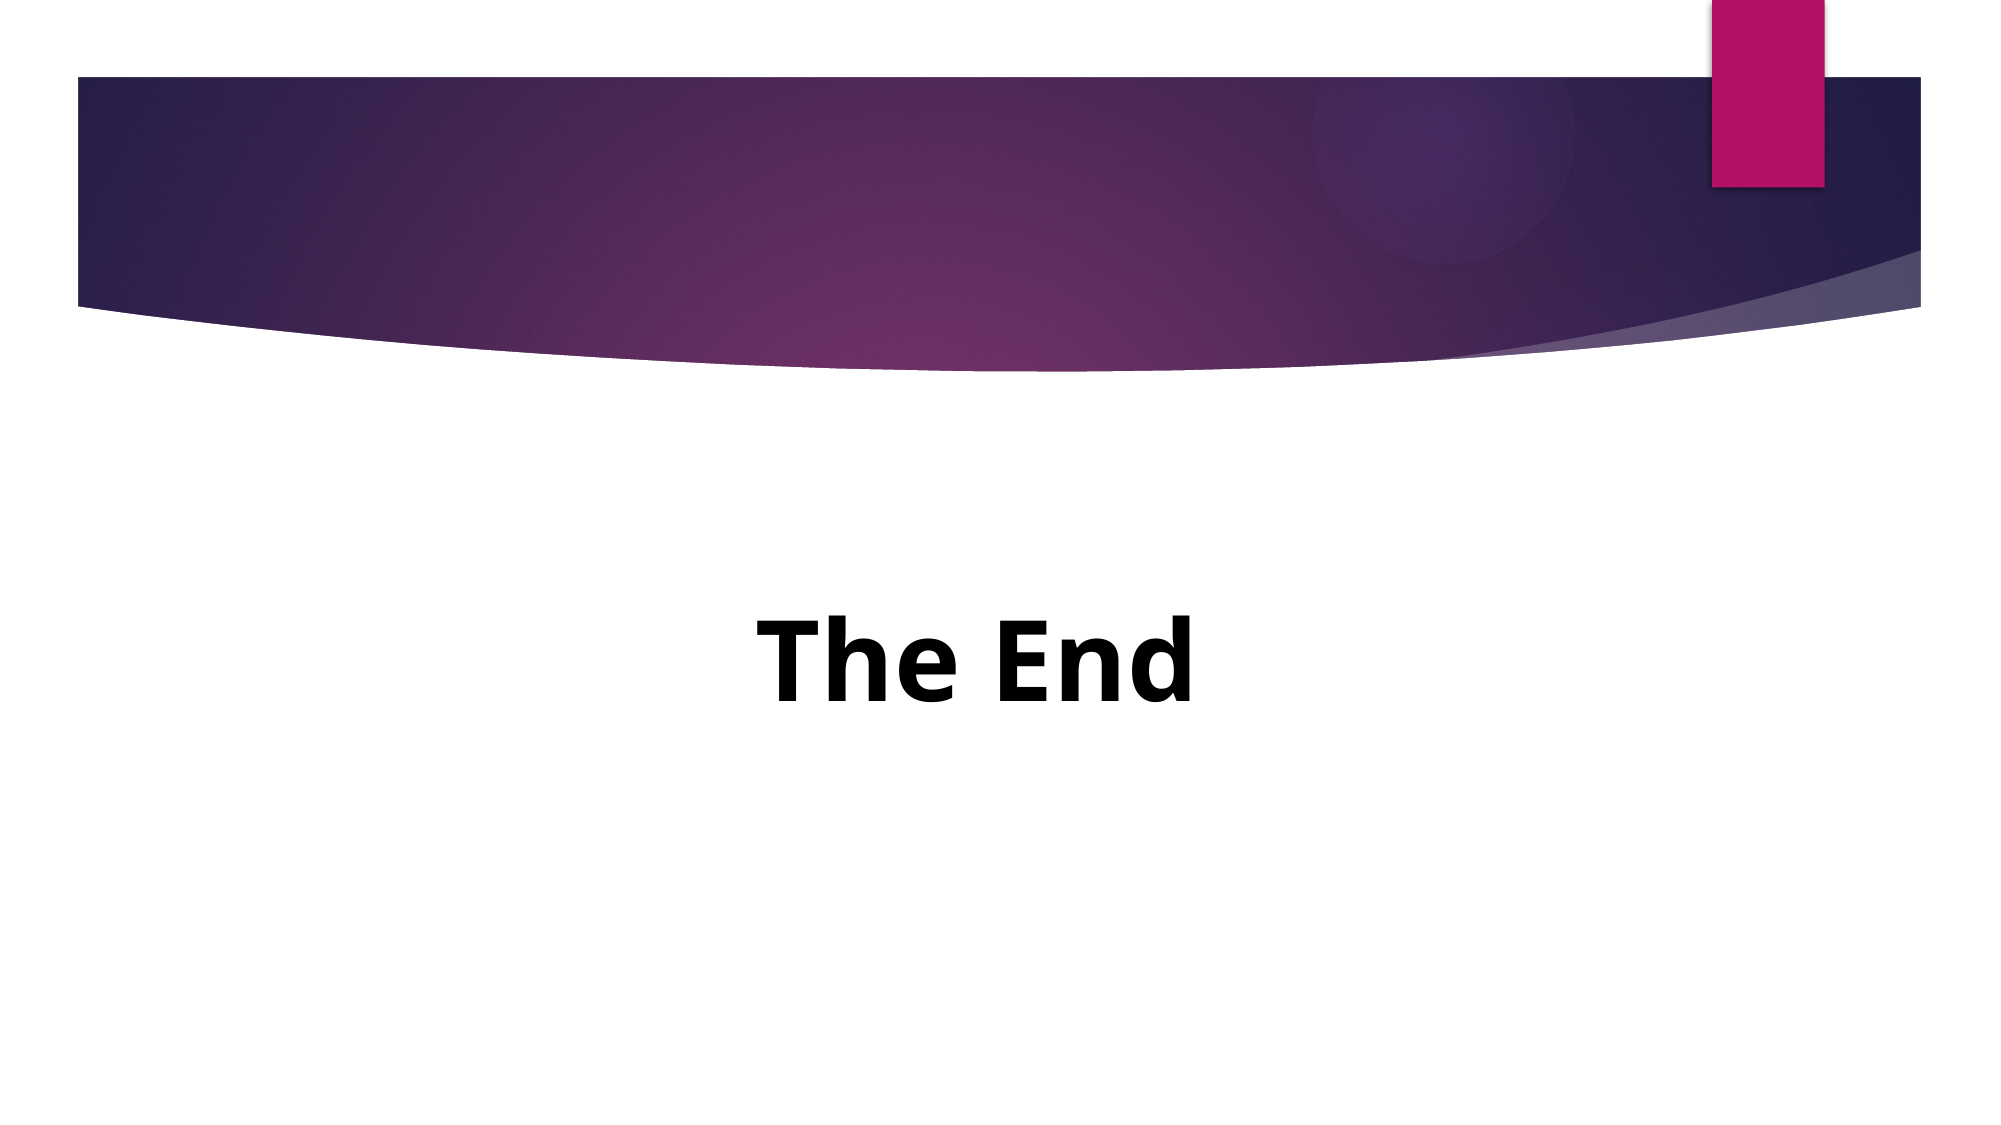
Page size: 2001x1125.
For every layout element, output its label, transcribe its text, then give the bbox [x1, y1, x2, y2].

text_box The End [740, 581, 1215, 732]
